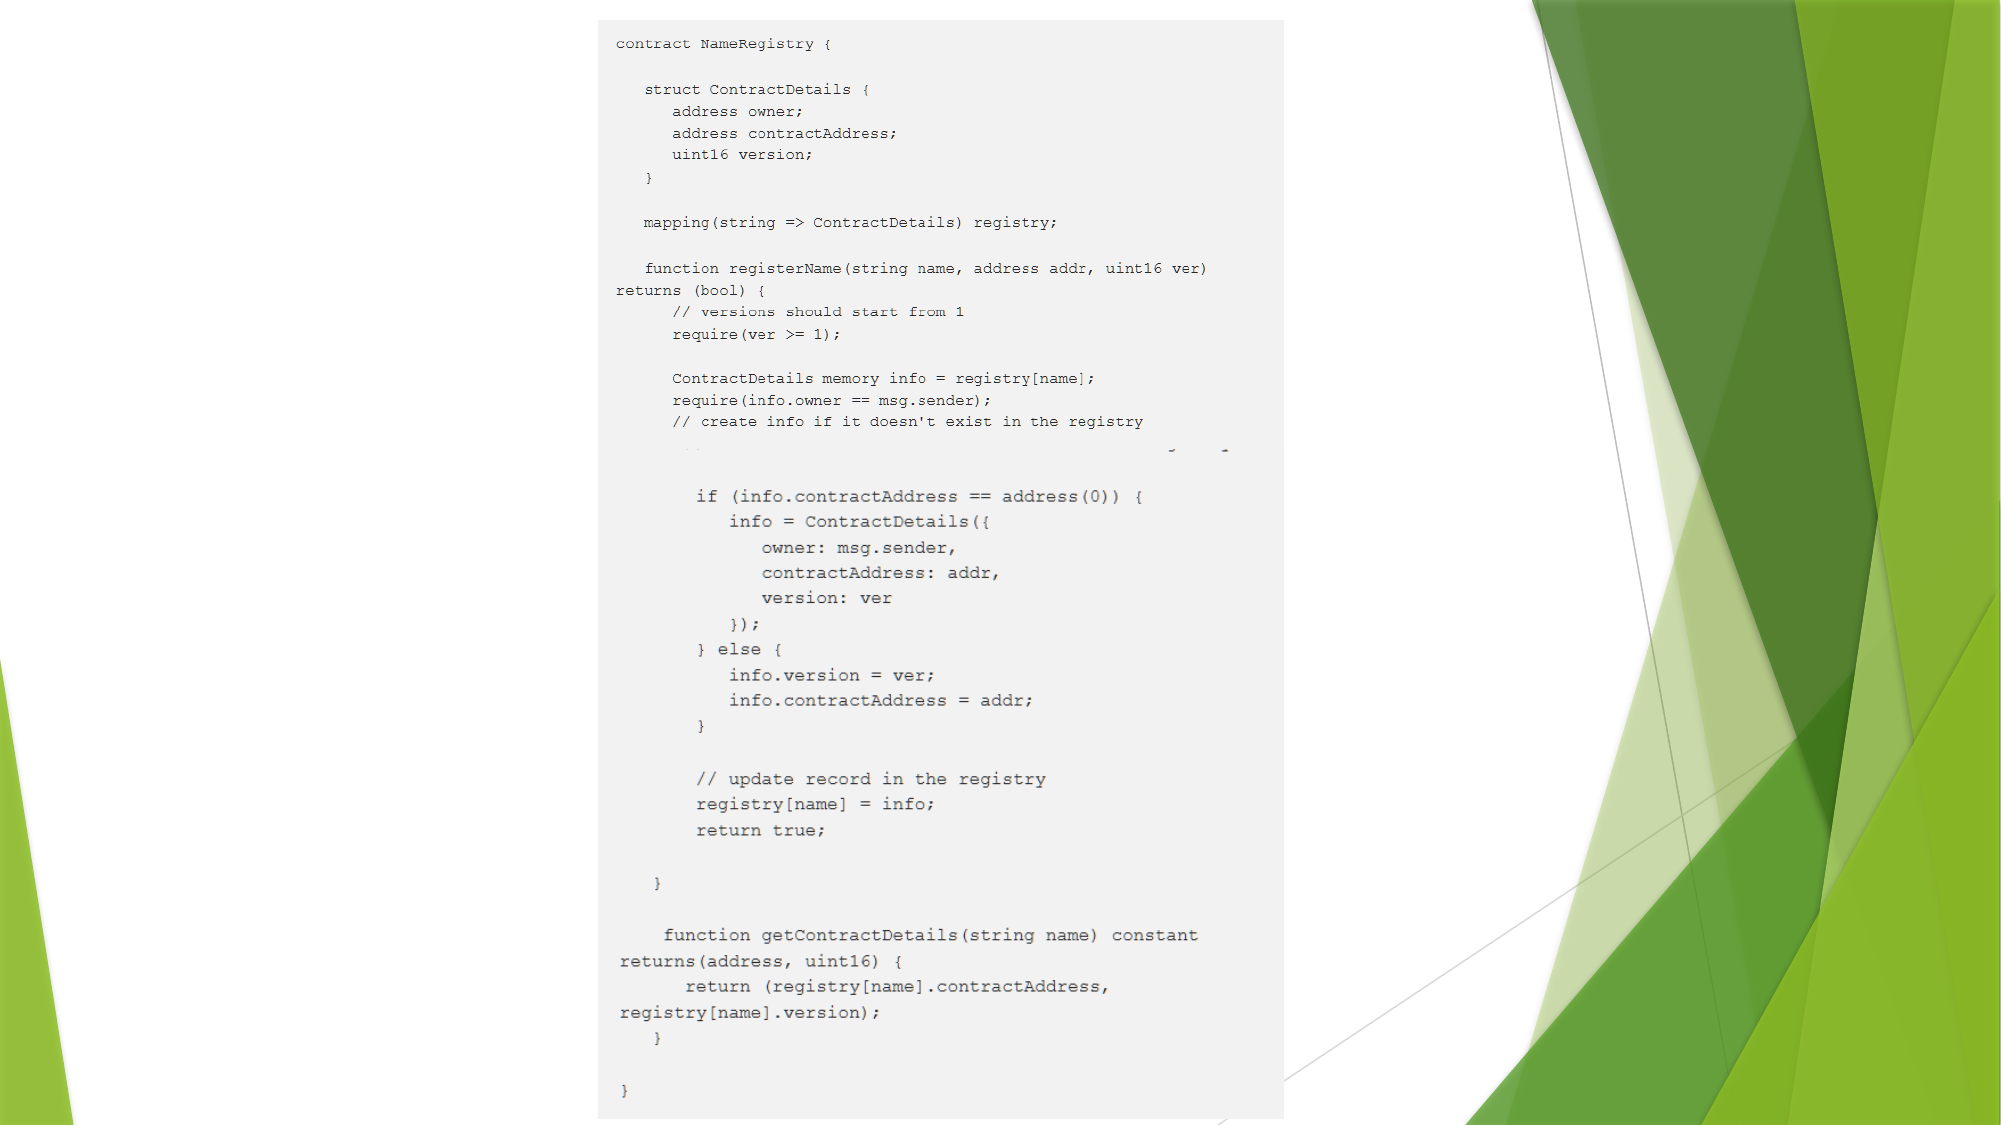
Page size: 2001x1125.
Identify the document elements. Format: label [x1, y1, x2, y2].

list [597, 449, 1285, 1119]
picture [597, 20, 1285, 449]
